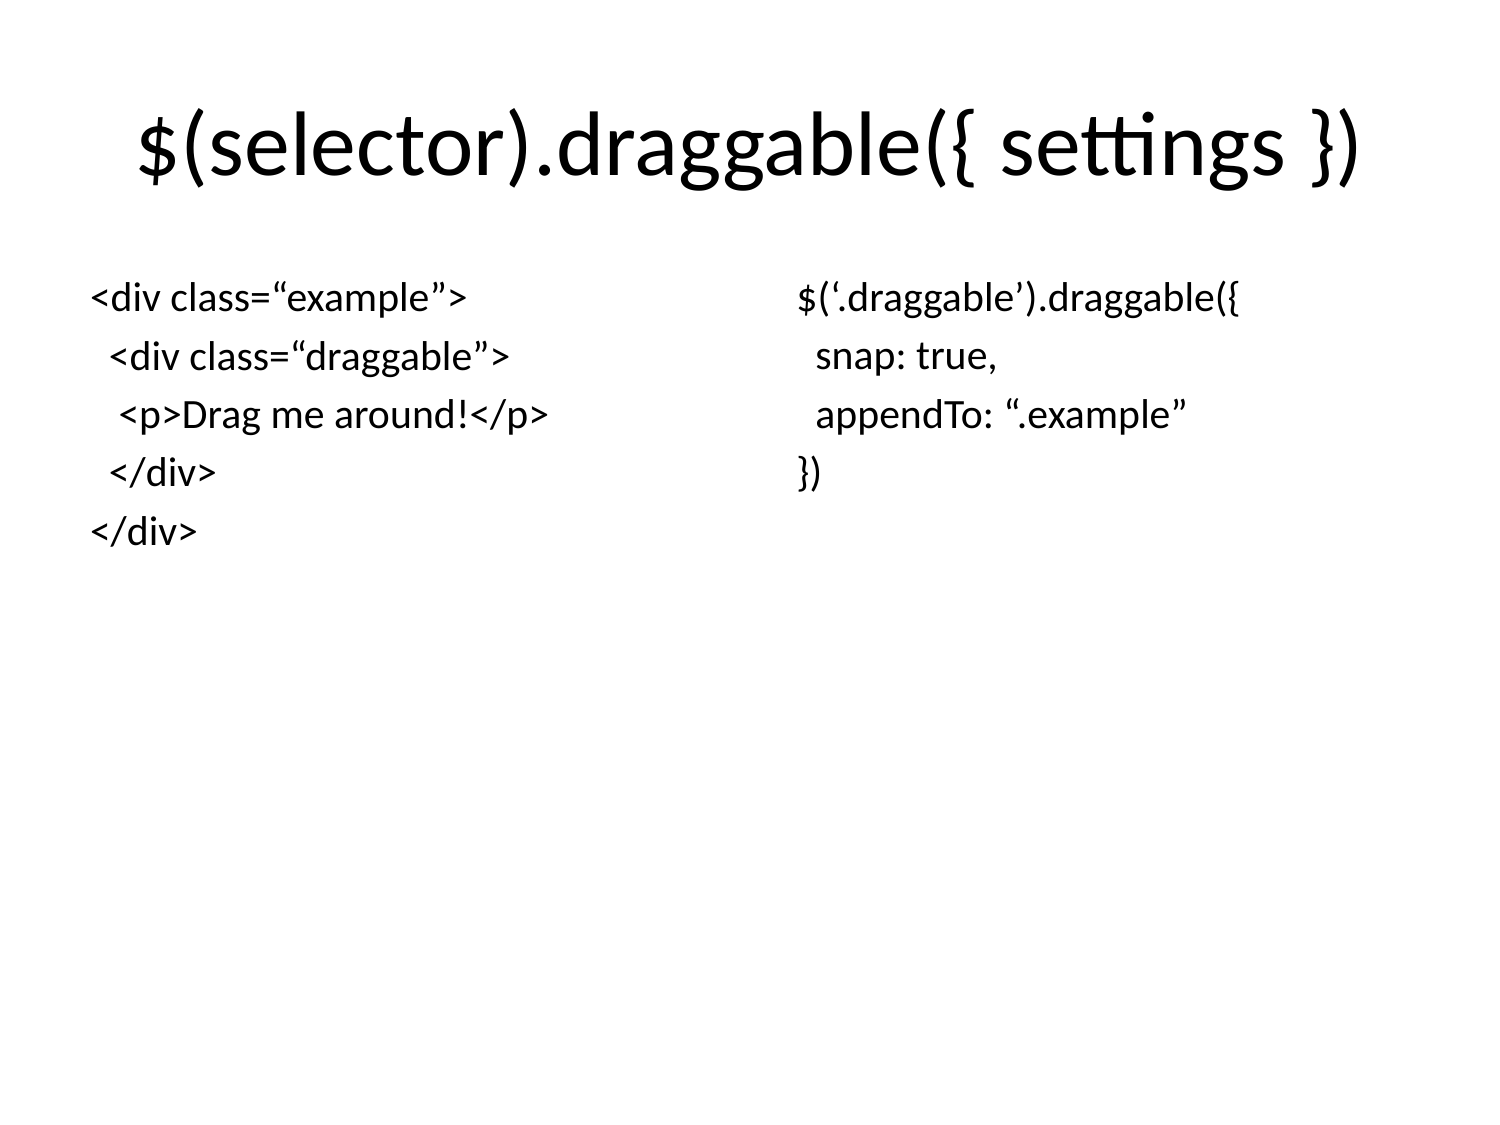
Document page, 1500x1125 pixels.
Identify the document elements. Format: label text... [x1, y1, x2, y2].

title $(selector).draggable({ settings }) [75, 45, 1425, 233]
text_box $(‘.draggable’).draggable({ snap: true, appendTo: “.example” }) [781, 262, 1451, 1005]
list <div class=“example”> <div class=“draggable”> <p>Drag me around!</p> </div> </div> [75, 262, 707, 1005]
